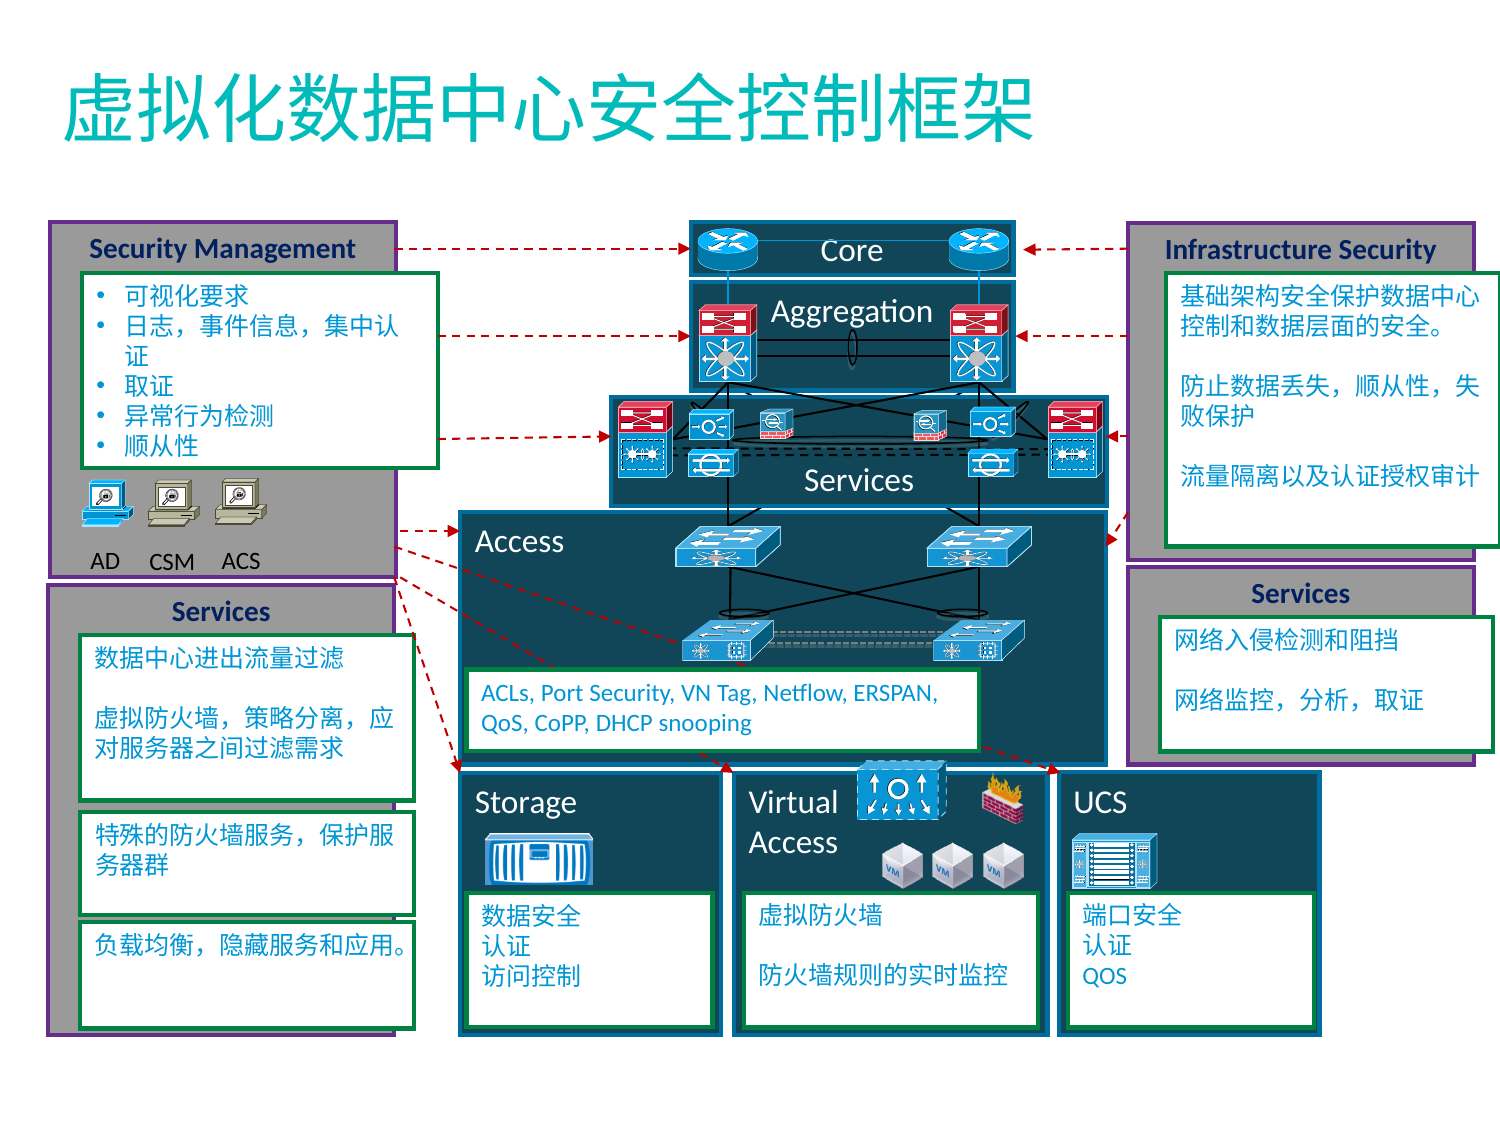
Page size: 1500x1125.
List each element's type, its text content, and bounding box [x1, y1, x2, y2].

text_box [37, 222, 1500, 1036]
text_box 虚拟化数据中心安全控制框架 [46, 54, 1051, 160]
